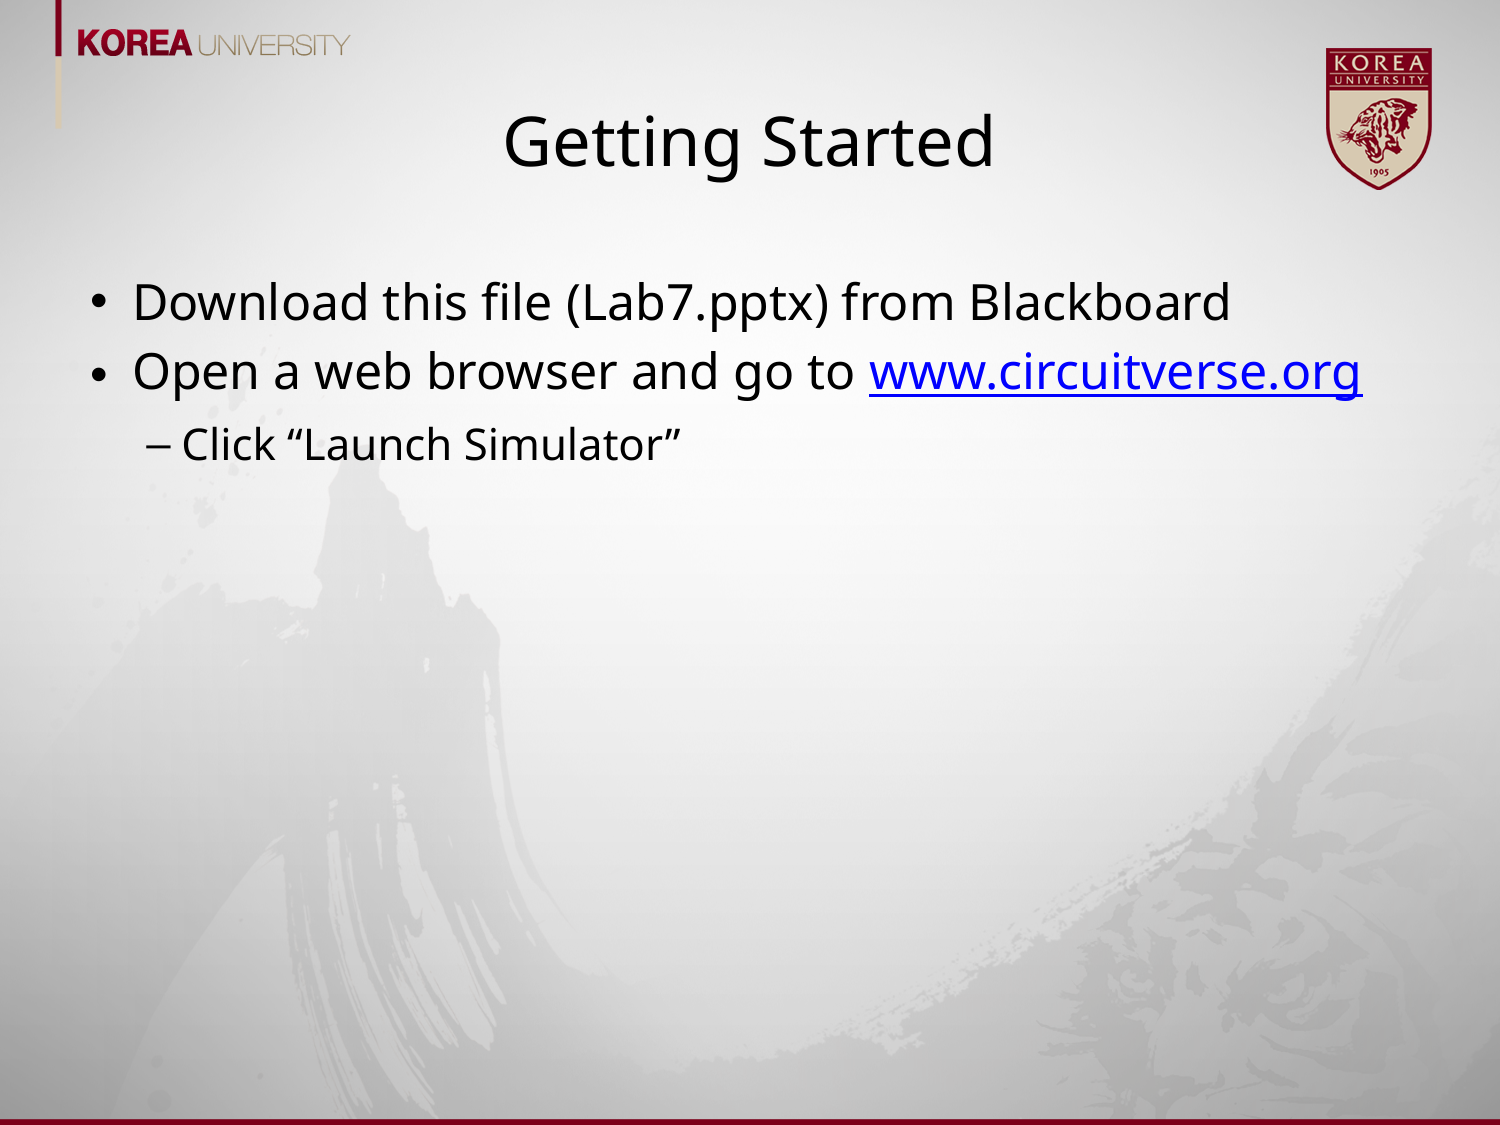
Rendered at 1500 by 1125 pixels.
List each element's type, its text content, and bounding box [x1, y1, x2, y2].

title Getting Started [75, 45, 1425, 233]
picture [0, 0, 1500, 1125]
list Download this file (Lab7.pptx) from Blackboard Open a web browser and go to www.circuitverse.org Click “Launch Simulator” [75, 262, 1425, 1005]
